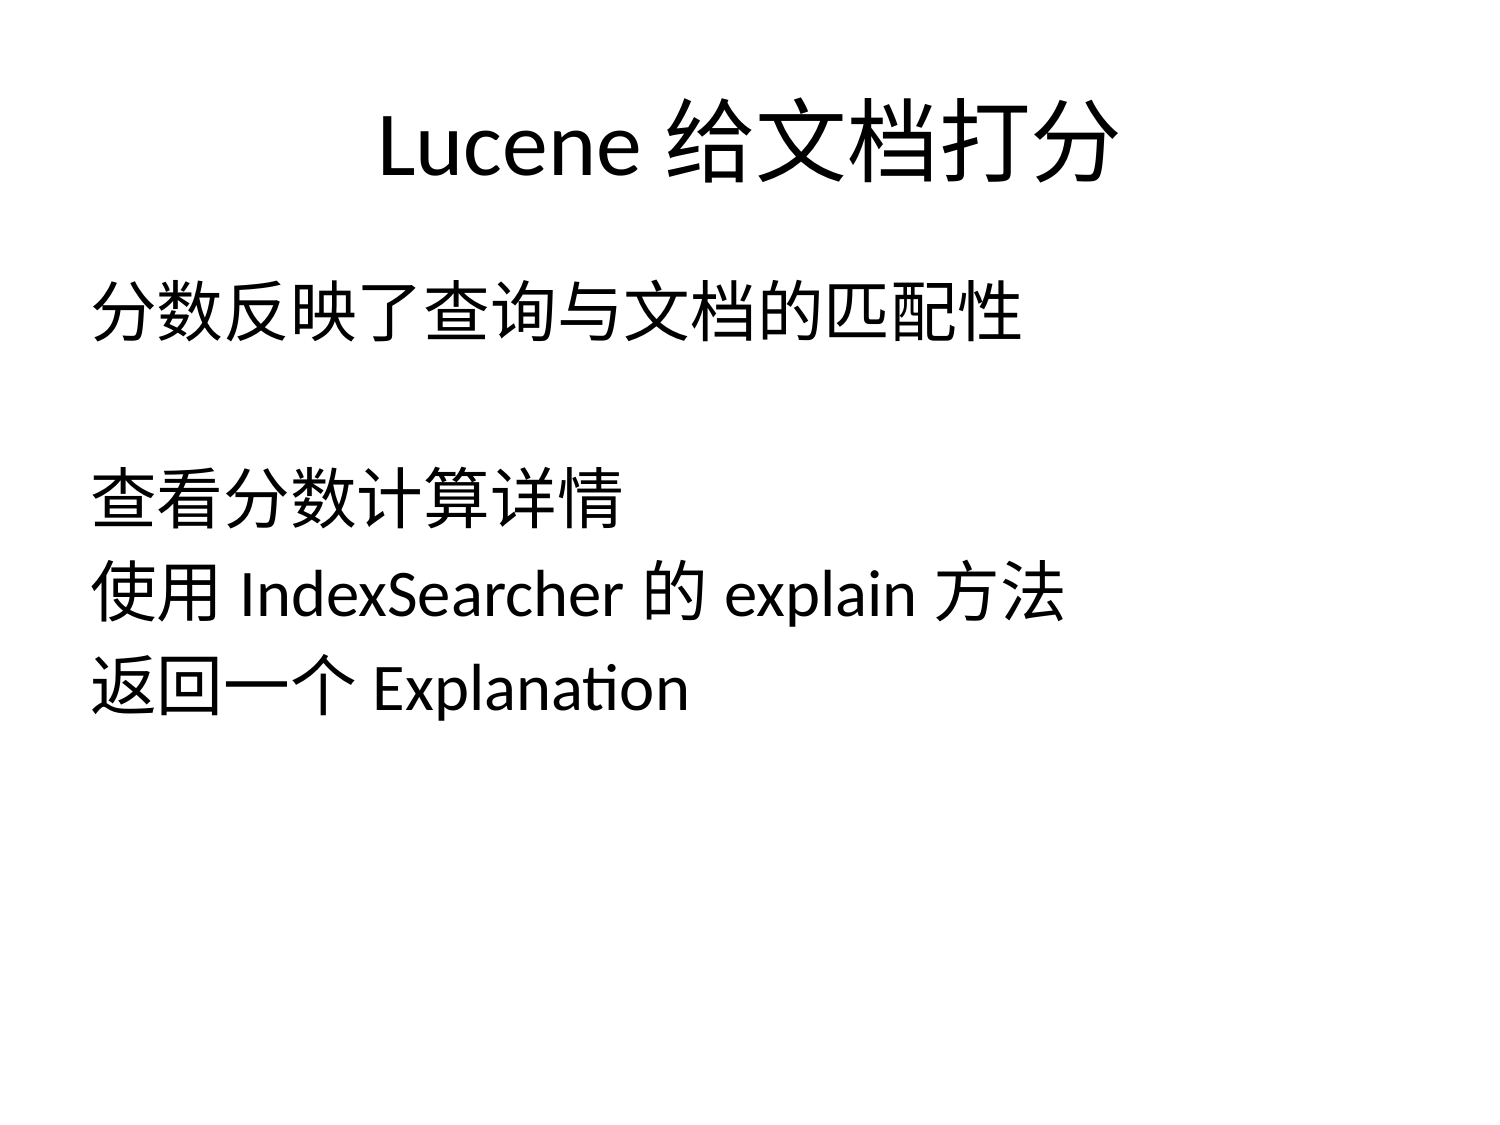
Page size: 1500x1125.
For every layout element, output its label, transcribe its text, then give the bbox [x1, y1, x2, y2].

list 分数反映了查询与文档的匹配性 查看分数计算详情 使用IndexSearcher的explain方法 返回一个Explanation [75, 262, 1425, 1005]
title Lucene给文档打分 [75, 45, 1425, 233]
